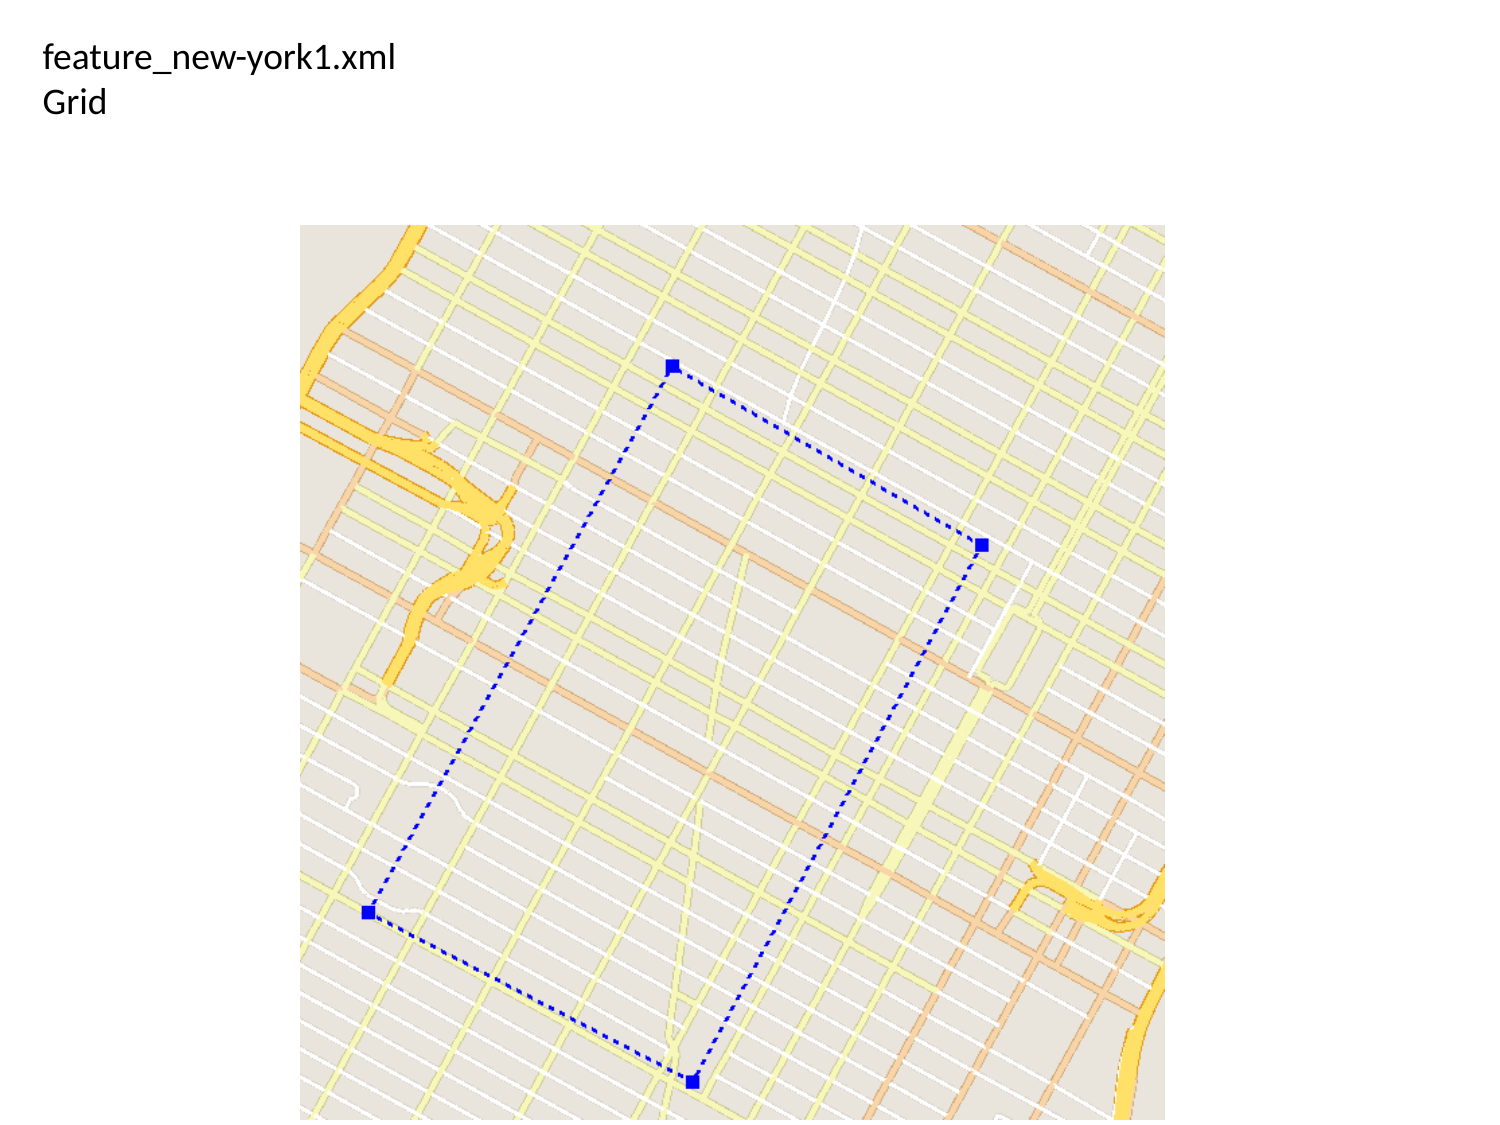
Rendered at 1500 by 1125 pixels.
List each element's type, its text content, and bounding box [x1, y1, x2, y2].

text_box feature_new-york1.xml Grid [27, 24, 412, 130]
picture [299, 225, 1166, 1121]
